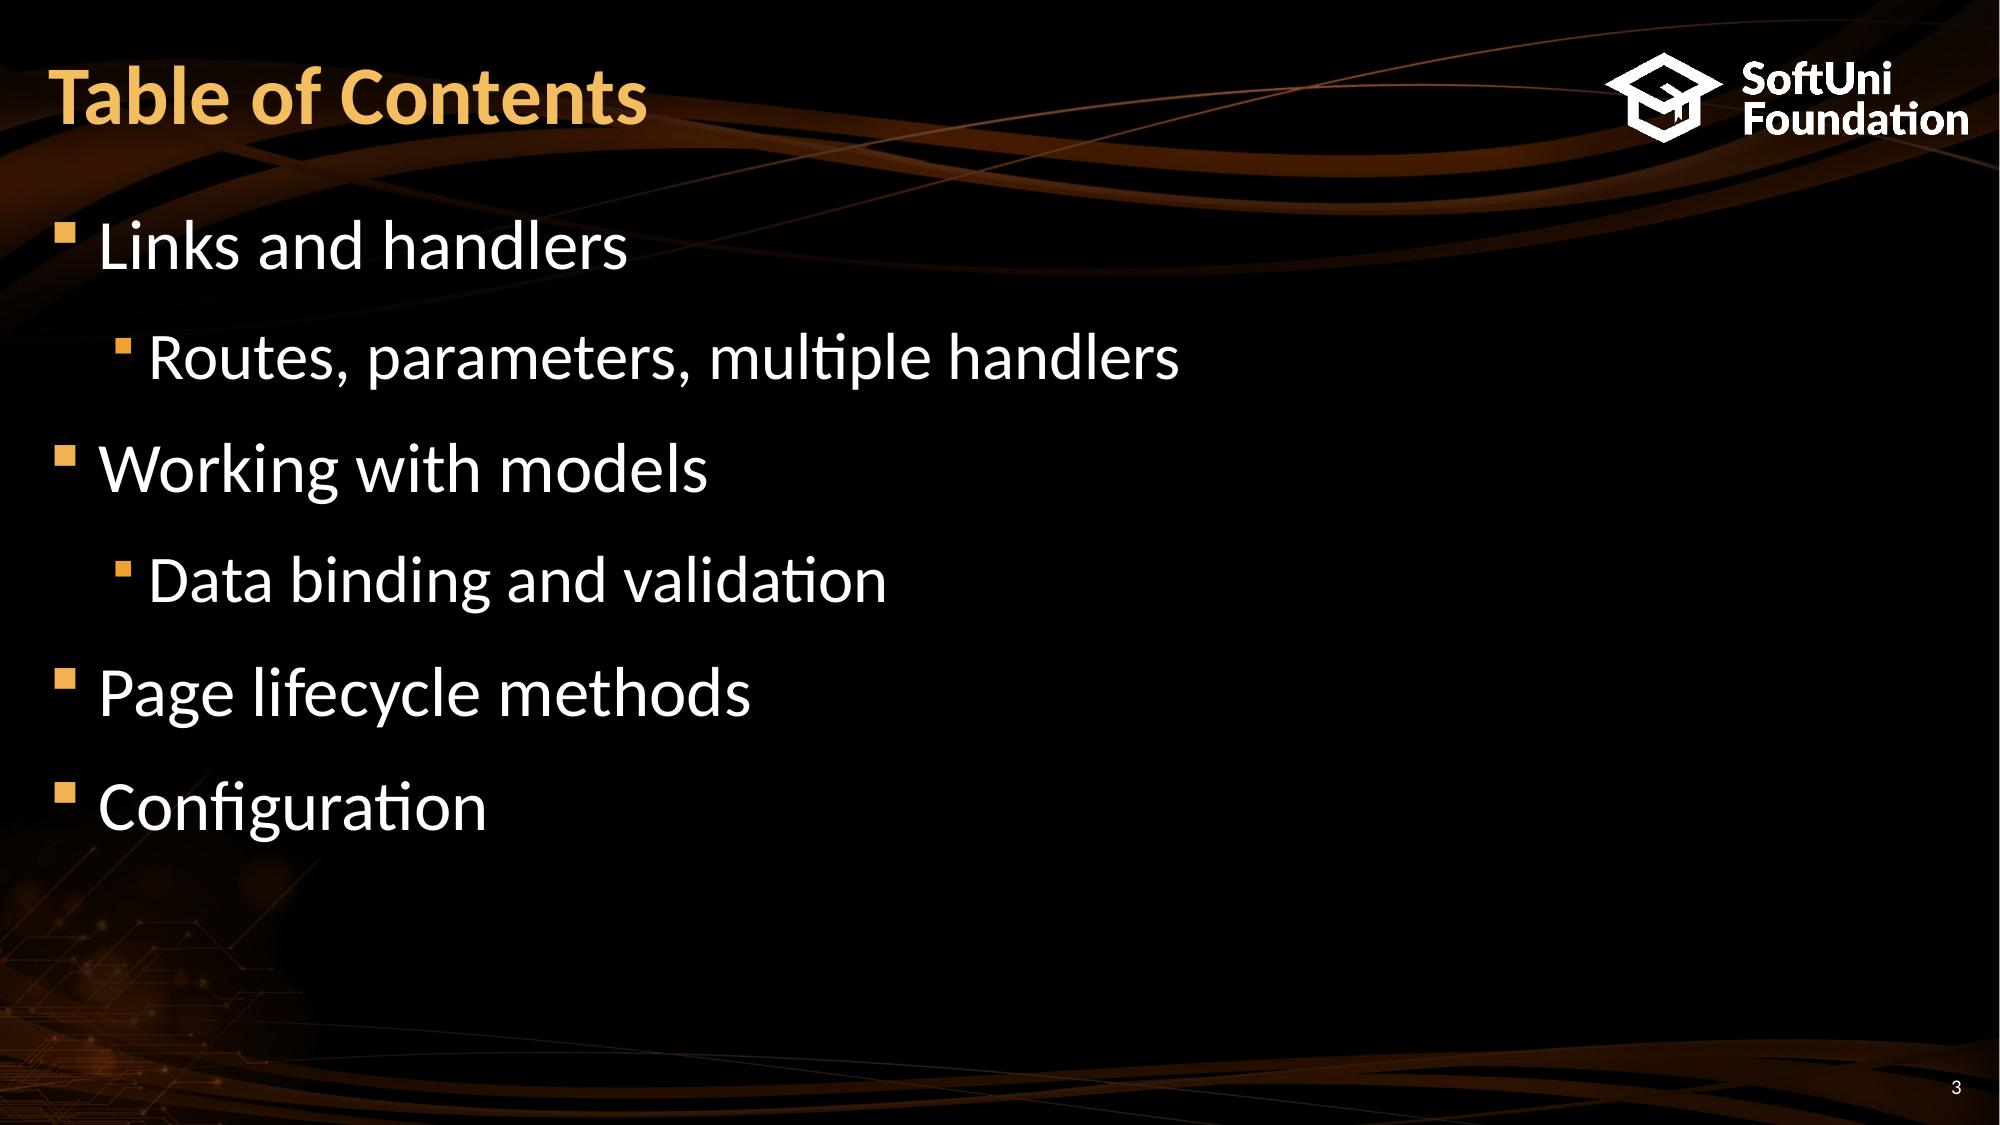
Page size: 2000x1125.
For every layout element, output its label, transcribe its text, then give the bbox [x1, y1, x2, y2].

title Table of Contents [30, 6, 1602, 189]
list Links and handlers Routes, parameters, multiple handlers Working with models Data binding and validation Page lifecycle methods Configuration [31, 188, 1968, 1103]
picture [0, 0, 2000, 1125]
